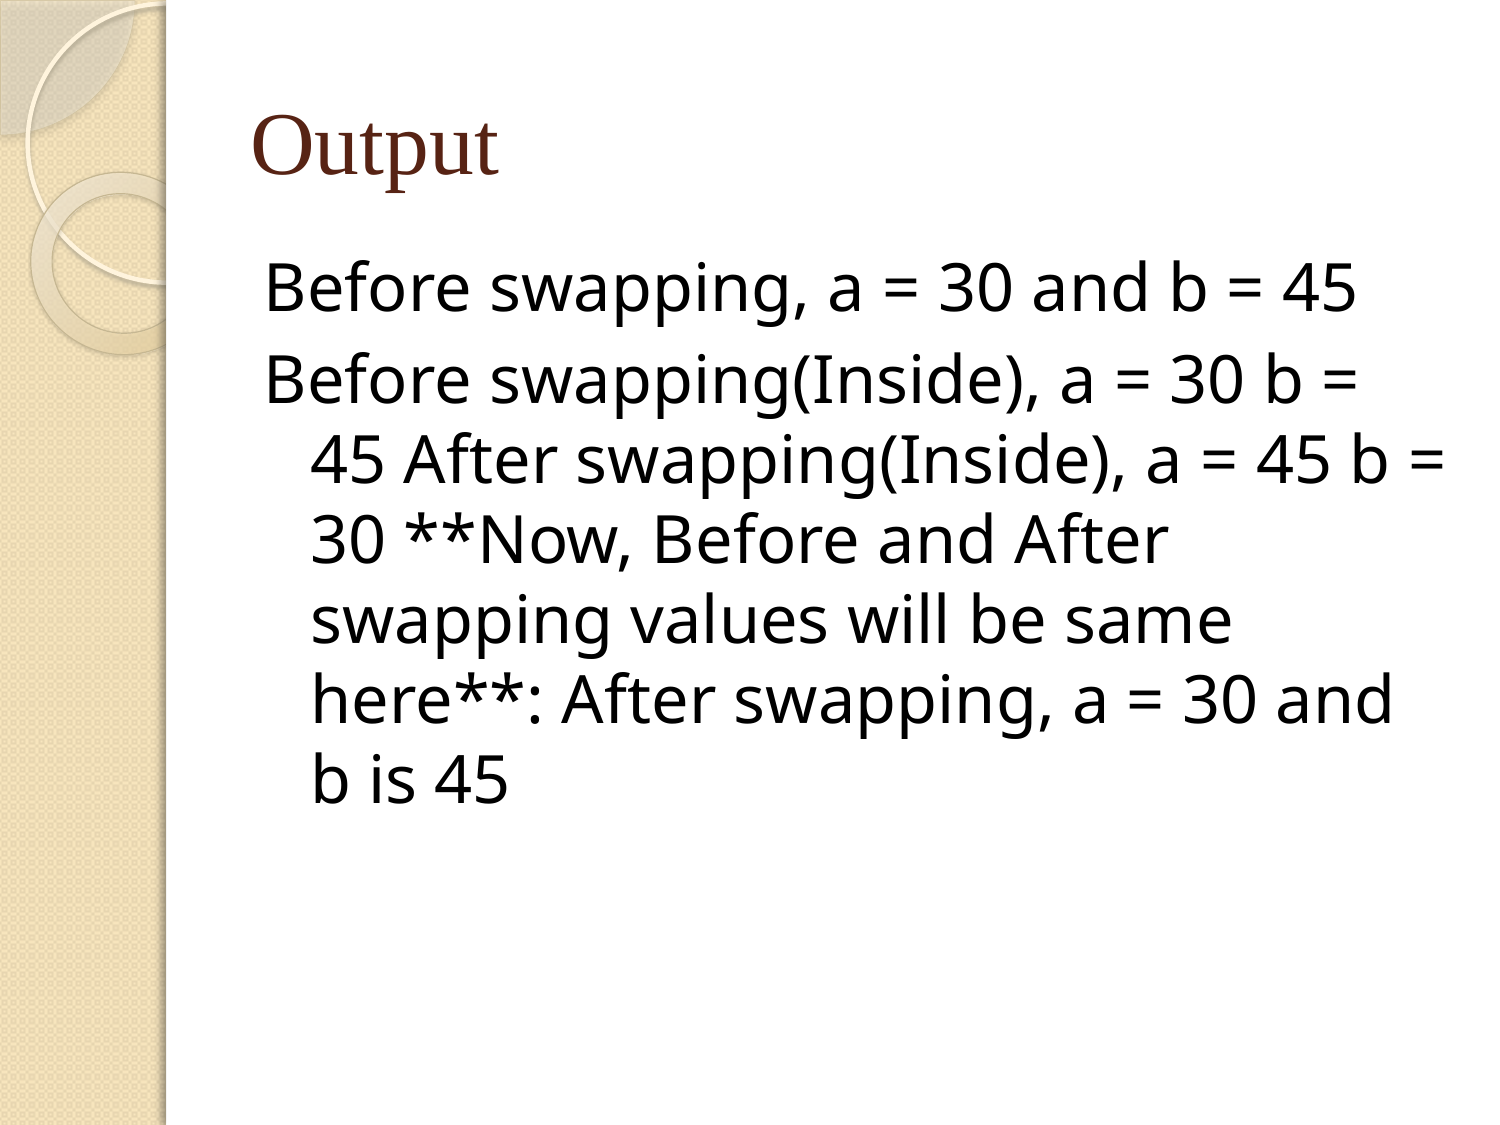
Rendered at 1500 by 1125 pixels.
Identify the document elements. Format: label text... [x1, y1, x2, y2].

list Before swapping, a = 30 and b = 45 Before swapping(Inside), a = 30 b = 45 After swapping(Inside), a = 45 b = 30 **Now, Before and After swapping values will be same here**: After swapping, a = 30 and b is 45 [235, 237, 1466, 1025]
title Output [235, 45, 1466, 233]
